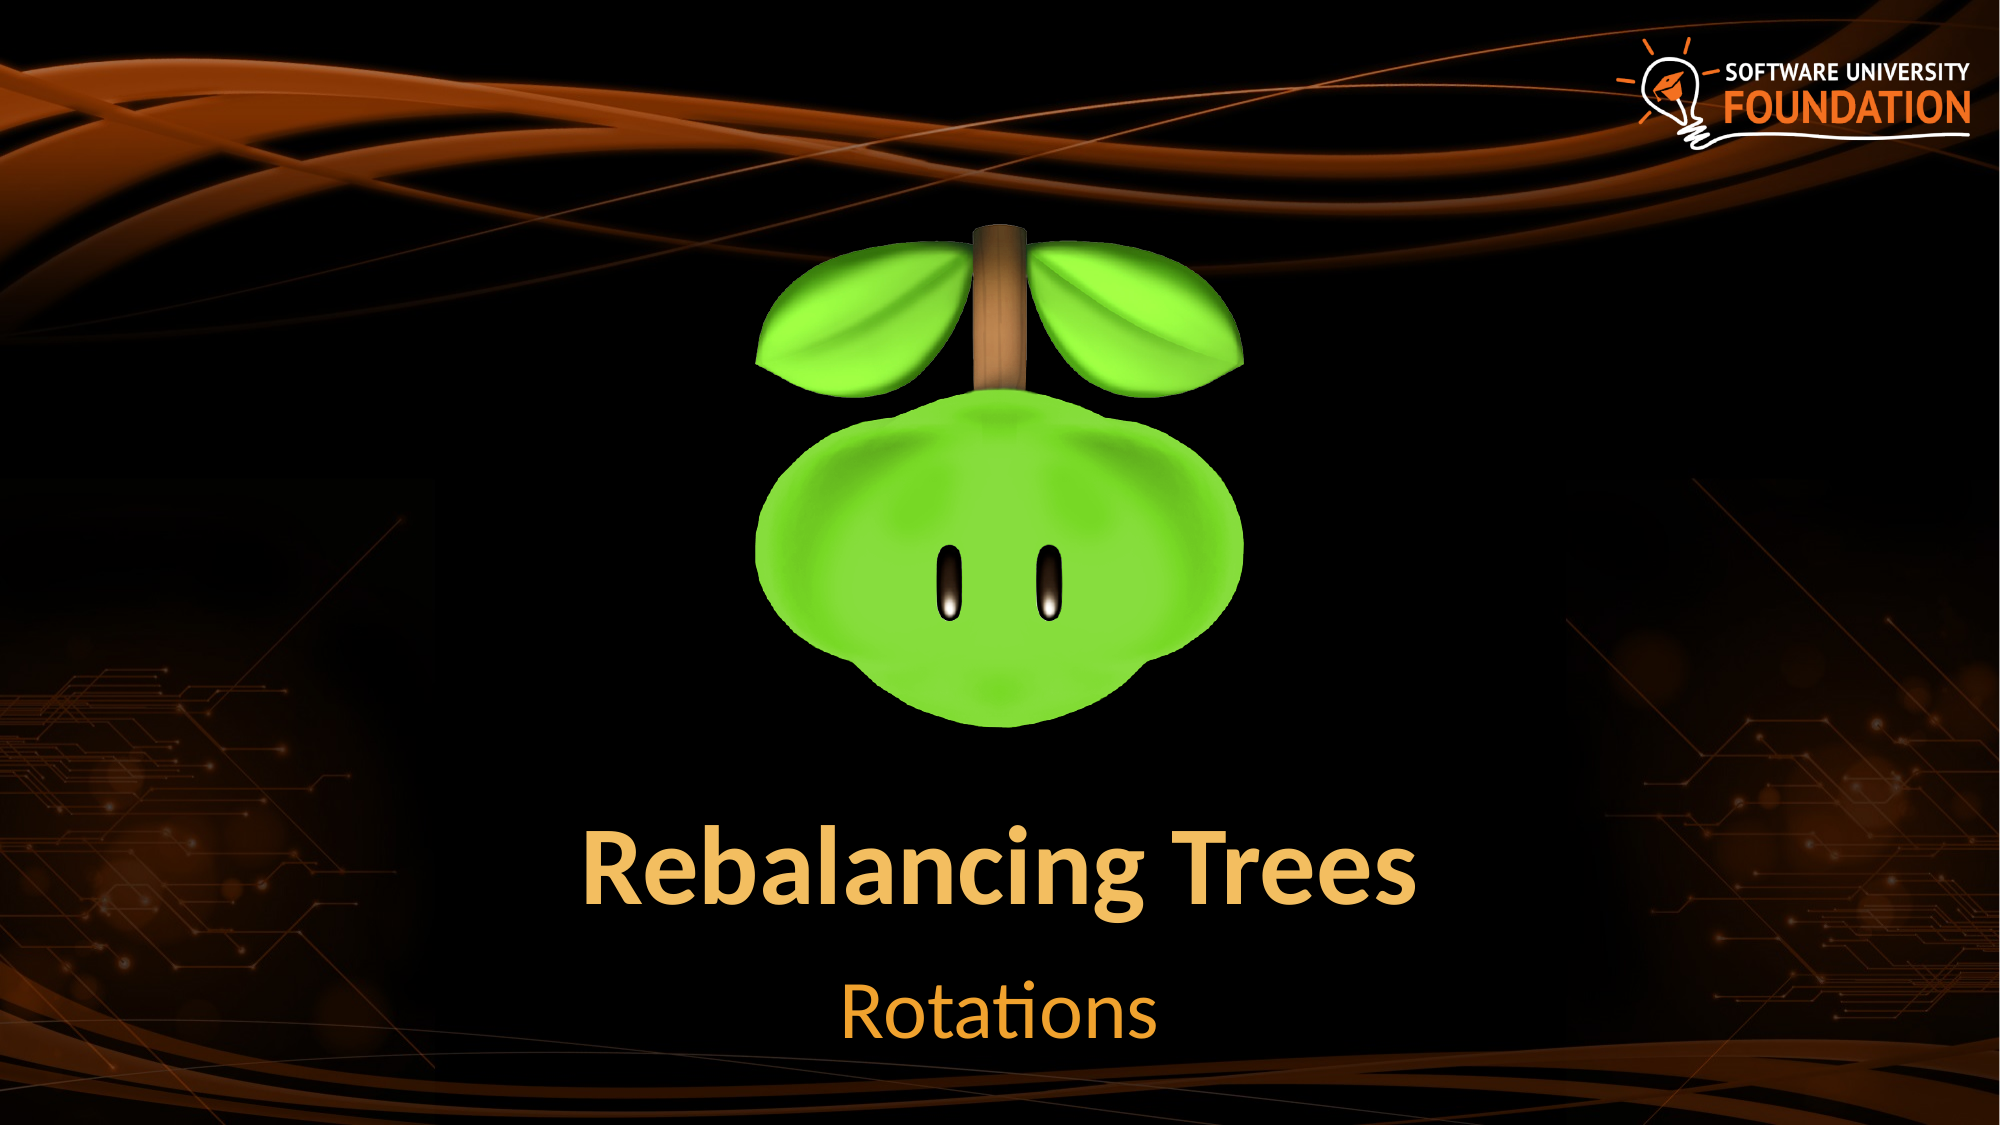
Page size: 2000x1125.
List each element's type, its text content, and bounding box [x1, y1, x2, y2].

picture [0, 0, 2000, 1125]
title Rebalancing Trees [149, 734, 1850, 935]
list Rotations [149, 944, 1850, 1125]
